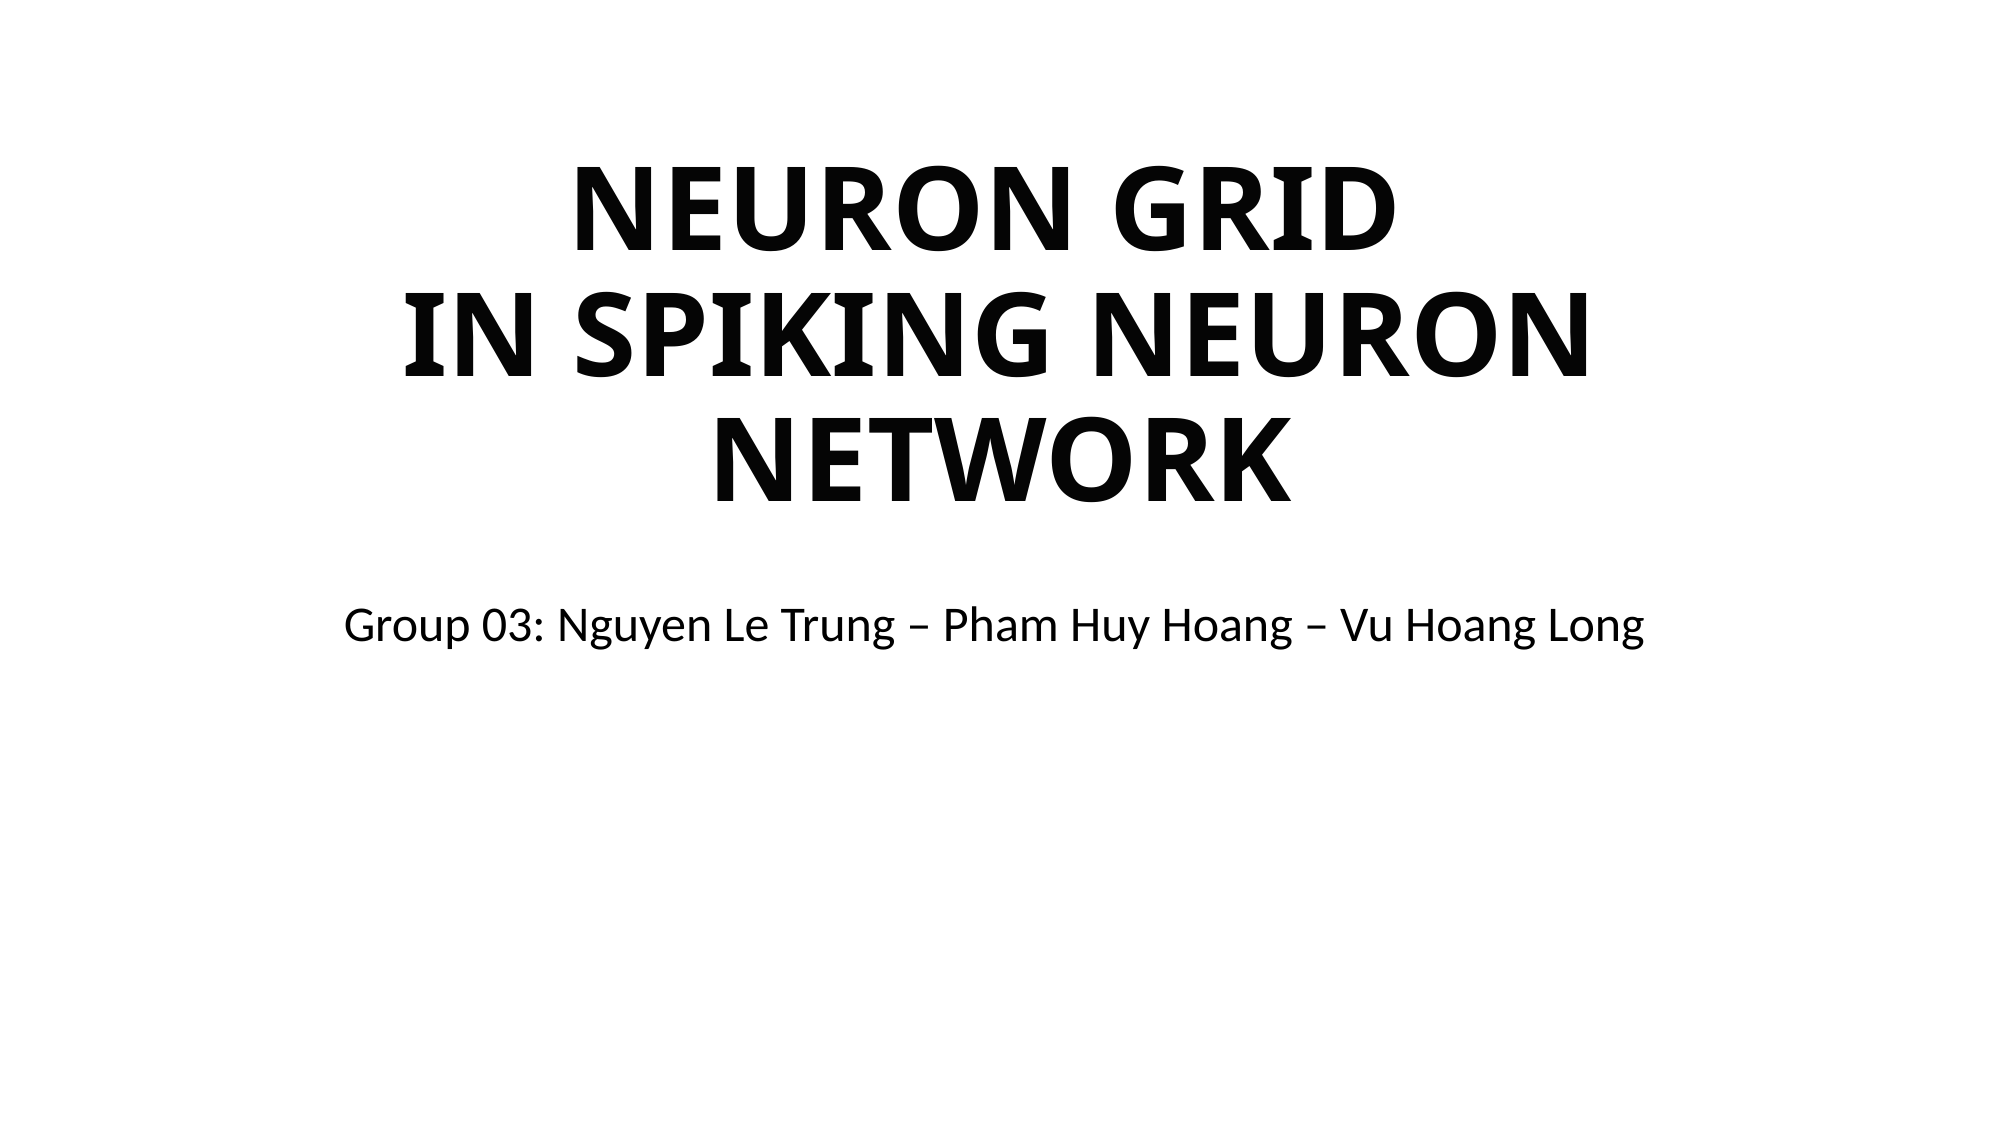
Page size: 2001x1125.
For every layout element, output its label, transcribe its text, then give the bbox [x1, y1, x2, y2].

subtitle Group 03: Nguyen Le Trung – Pham Huy Hoang – Vu Hoang Long [249, 590, 1750, 863]
title NEURON GRID IN SPIKING NEURON NETWORK [173, 142, 1827, 535]
